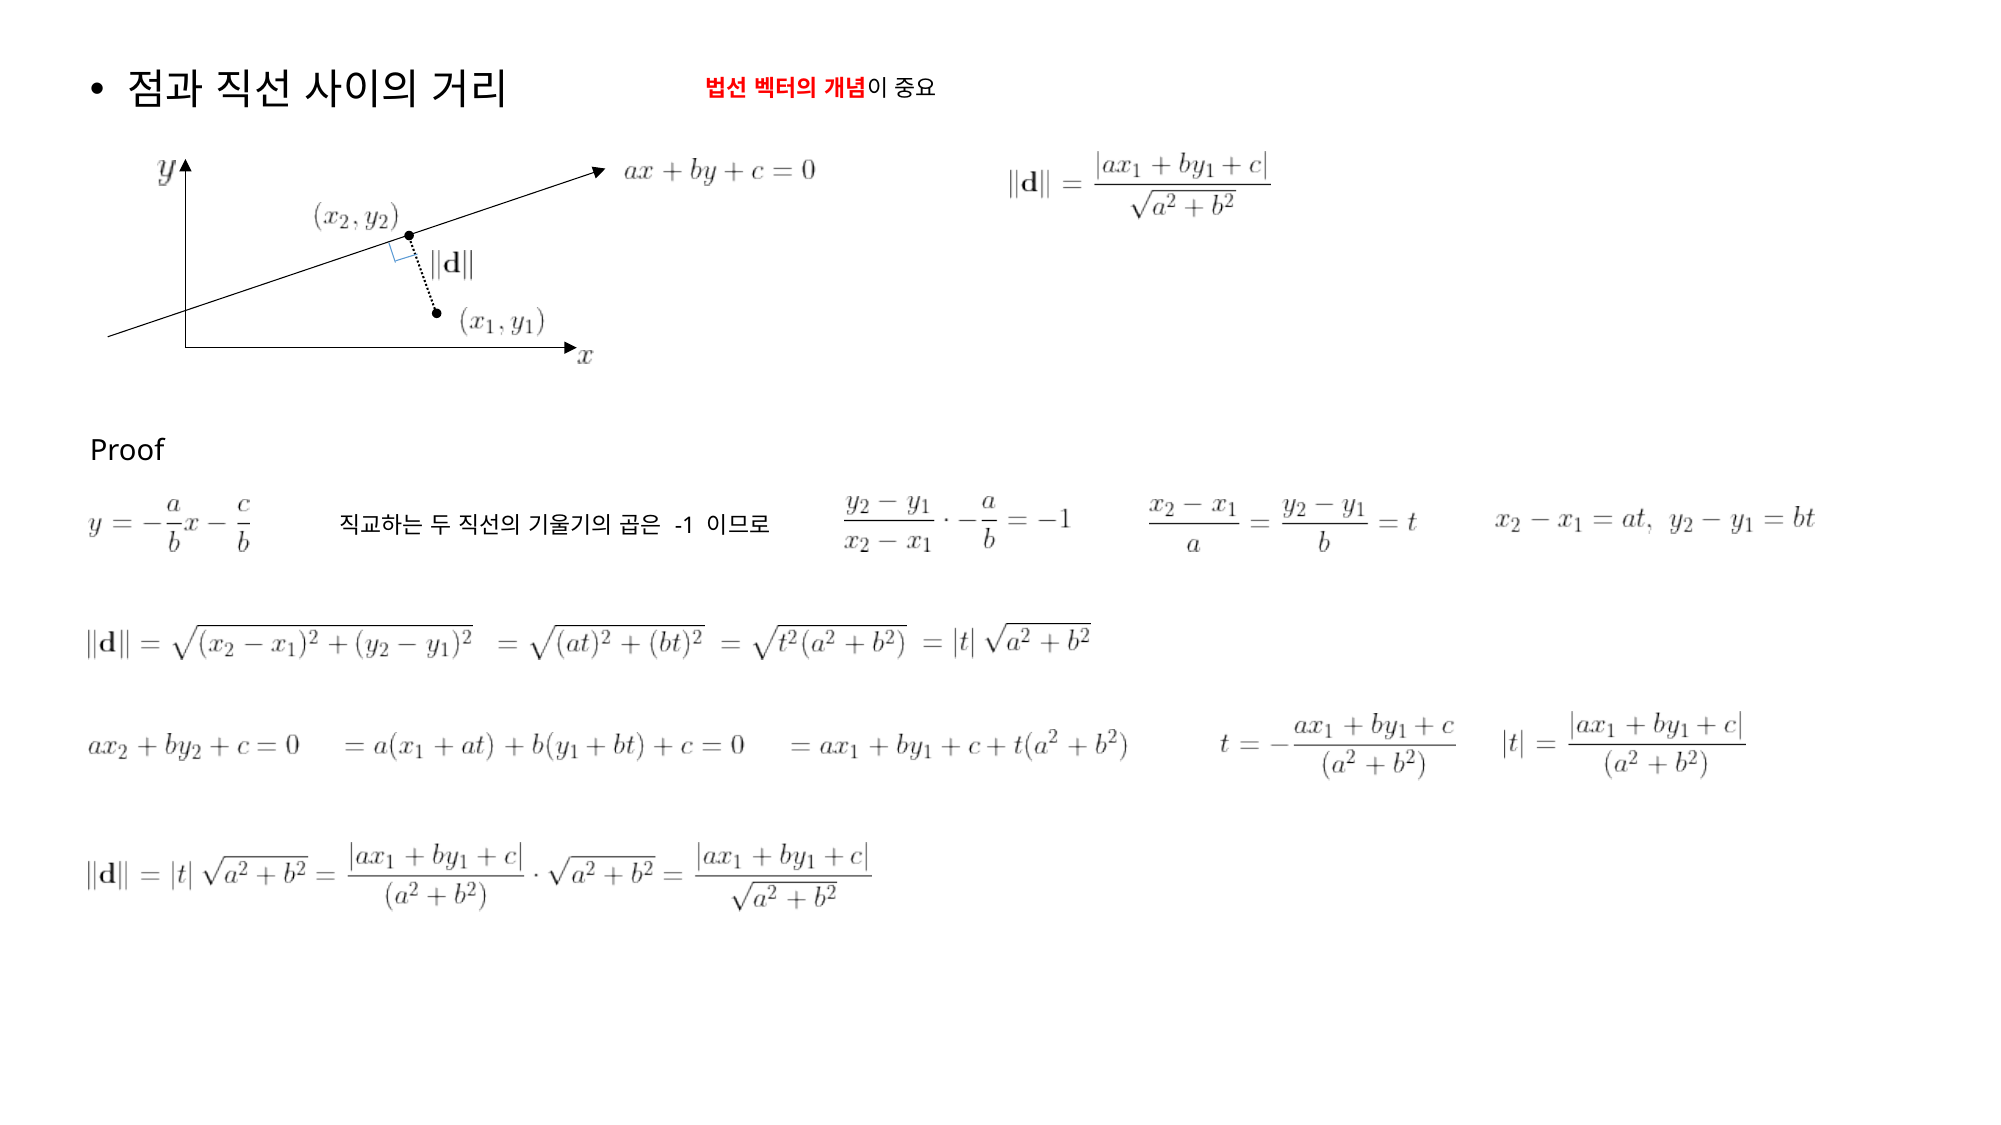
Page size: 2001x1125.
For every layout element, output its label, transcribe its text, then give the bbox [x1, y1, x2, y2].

picture [1504, 711, 1746, 780]
picture [1220, 713, 1456, 781]
picture [577, 350, 594, 364]
picture [344, 732, 745, 763]
picture [88, 842, 872, 912]
picture [624, 158, 816, 186]
text_box Proof [74, 428, 186, 482]
picture [314, 202, 399, 232]
picture [88, 733, 300, 761]
picture [1149, 499, 1417, 552]
picture [157, 160, 176, 186]
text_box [388, 242, 396, 263]
picture [88, 625, 473, 660]
picture [1495, 506, 1815, 534]
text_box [408, 237, 437, 314]
picture [460, 307, 545, 337]
picture [432, 250, 472, 281]
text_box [107, 168, 606, 337]
text_box 직교하는 두 직선의 기울기의 곱은 -1 이므로 [324, 506, 845, 556]
picture [790, 729, 1128, 762]
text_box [395, 253, 418, 261]
picture [88, 499, 250, 552]
picture [497, 625, 705, 660]
picture [1010, 151, 1272, 220]
picture [843, 496, 1071, 552]
picture [720, 625, 907, 660]
text_box 법선 벡터의 개념이 중요 [690, 68, 998, 118]
picture [921, 623, 1091, 659]
list 점과 직선 사이의 거리 [74, 60, 629, 143]
